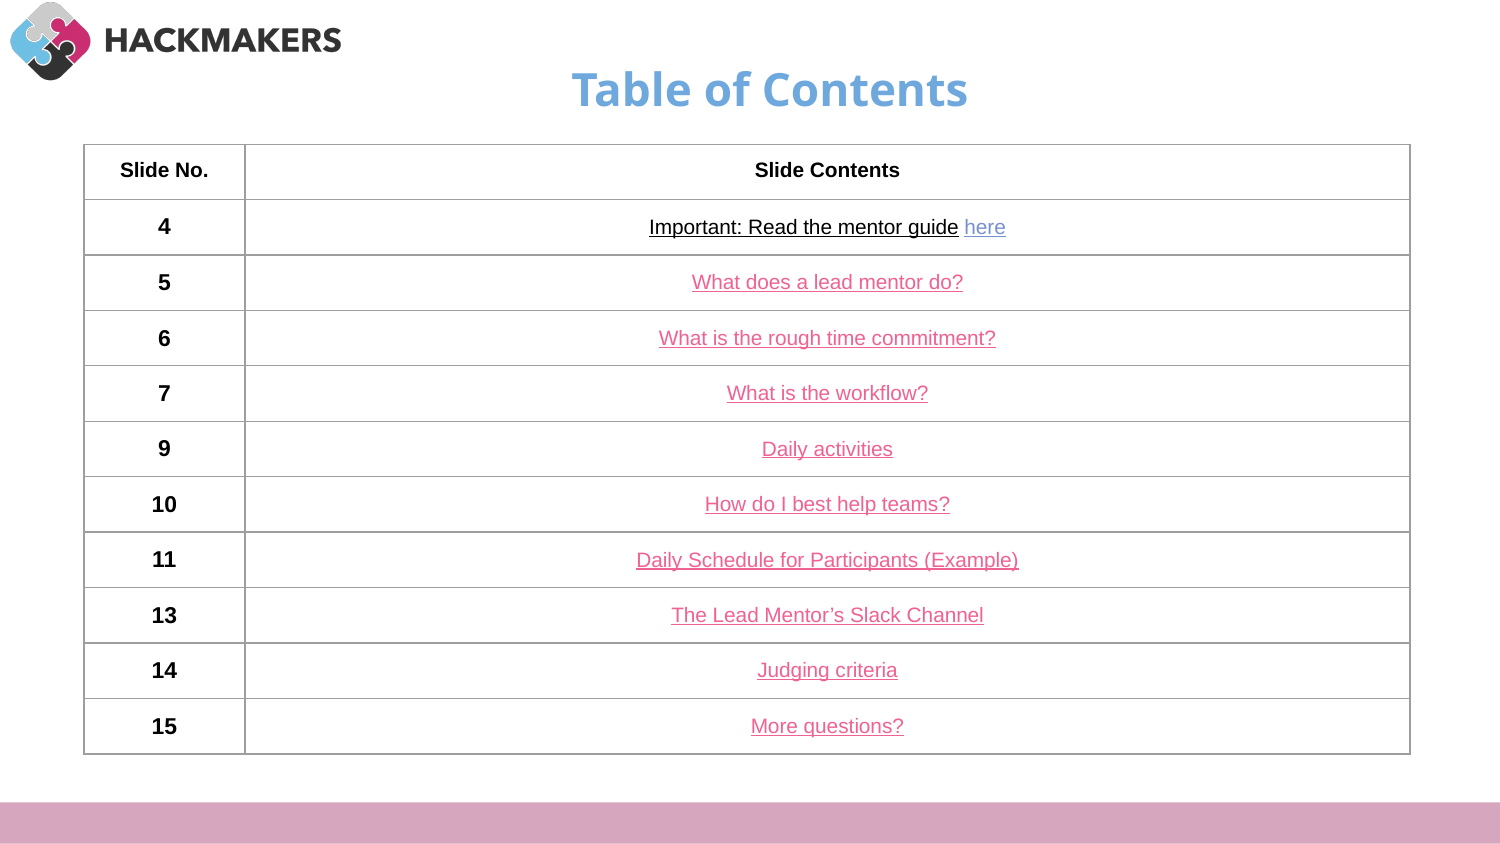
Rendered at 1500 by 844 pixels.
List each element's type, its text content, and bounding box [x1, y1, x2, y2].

table_cell Daily Schedule for Participants (Example) [246, 533, 1409, 587]
table_cell Important: Read the mentor guide here [246, 200, 1409, 254]
table_cell 10 [85, 477, 244, 531]
table_cell 4 [85, 200, 244, 254]
picture [0, 0, 361, 83]
table_cell Daily activities [246, 422, 1409, 476]
table_cell What does a lead mentor do? [246, 256, 1409, 310]
table_cell 6 [85, 311, 244, 365]
text_box Table of Contents [365, 45, 1175, 131]
table_cell 11 [85, 533, 244, 587]
table_cell 13 [85, 588, 244, 642]
table_cell More questions? [246, 699, 1409, 753]
table_cell 5 [85, 256, 244, 310]
table_cell What is the workflow? [246, 366, 1409, 421]
table_cell 14 [85, 644, 244, 698]
table_cell Judging criteria [246, 644, 1409, 698]
table_cell 7 [85, 366, 244, 421]
table_cell What is the rough time commitment? [246, 311, 1409, 365]
table_header Slide No. [85, 145, 244, 199]
table_cell 9 [85, 422, 244, 476]
table_cell How do I best help teams? [246, 477, 1409, 531]
table_cell The Lead Mentor’s Slack Channel [246, 588, 1409, 642]
table_header Slide Contents [246, 145, 1409, 199]
table_cell 15 [85, 699, 244, 753]
